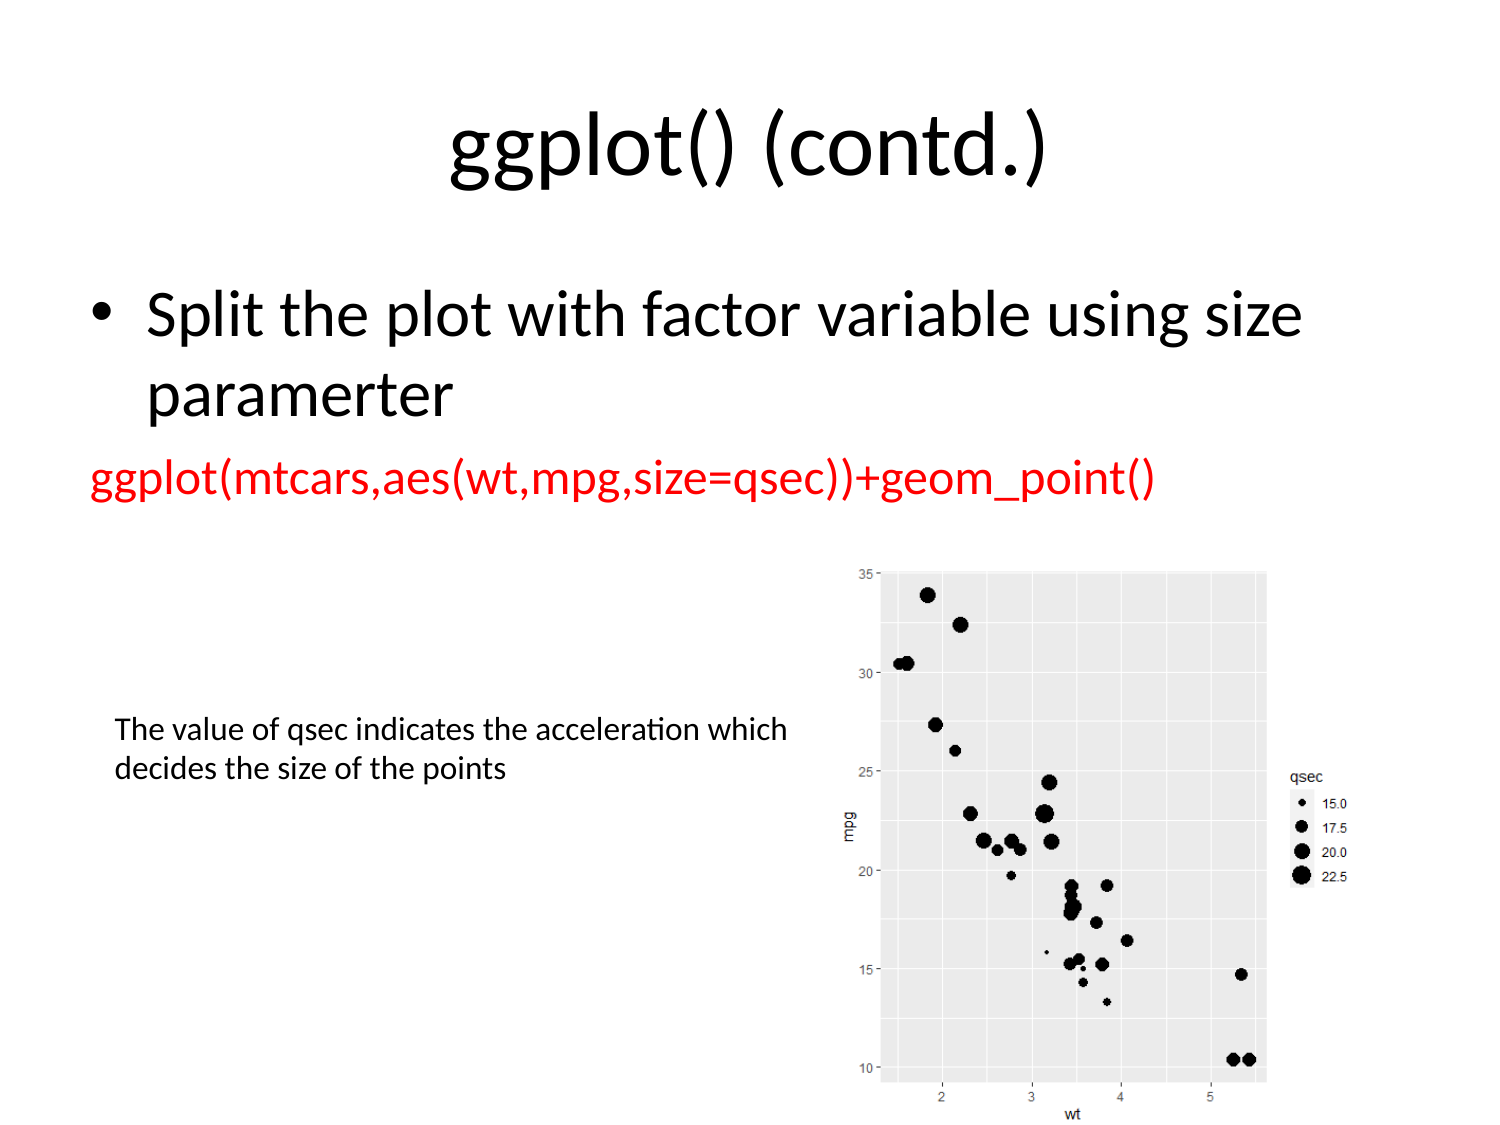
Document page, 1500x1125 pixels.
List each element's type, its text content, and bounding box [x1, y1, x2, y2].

text_box The value of qsec indicates the acceleration which decides the size of the points [99, 699, 827, 794]
list Split the plot with factor variable using size paramerter [75, 262, 1425, 436]
title ggplot() (contd.) [75, 45, 1425, 233]
text_box ggplot(mtcars,aes(wt,mpg,size=qsec))+geom_point() [74, 436, 1488, 512]
list Split the plot with factor variable using size paramerter [75, 512, 1425, 1005]
picture [832, 564, 1363, 1125]
